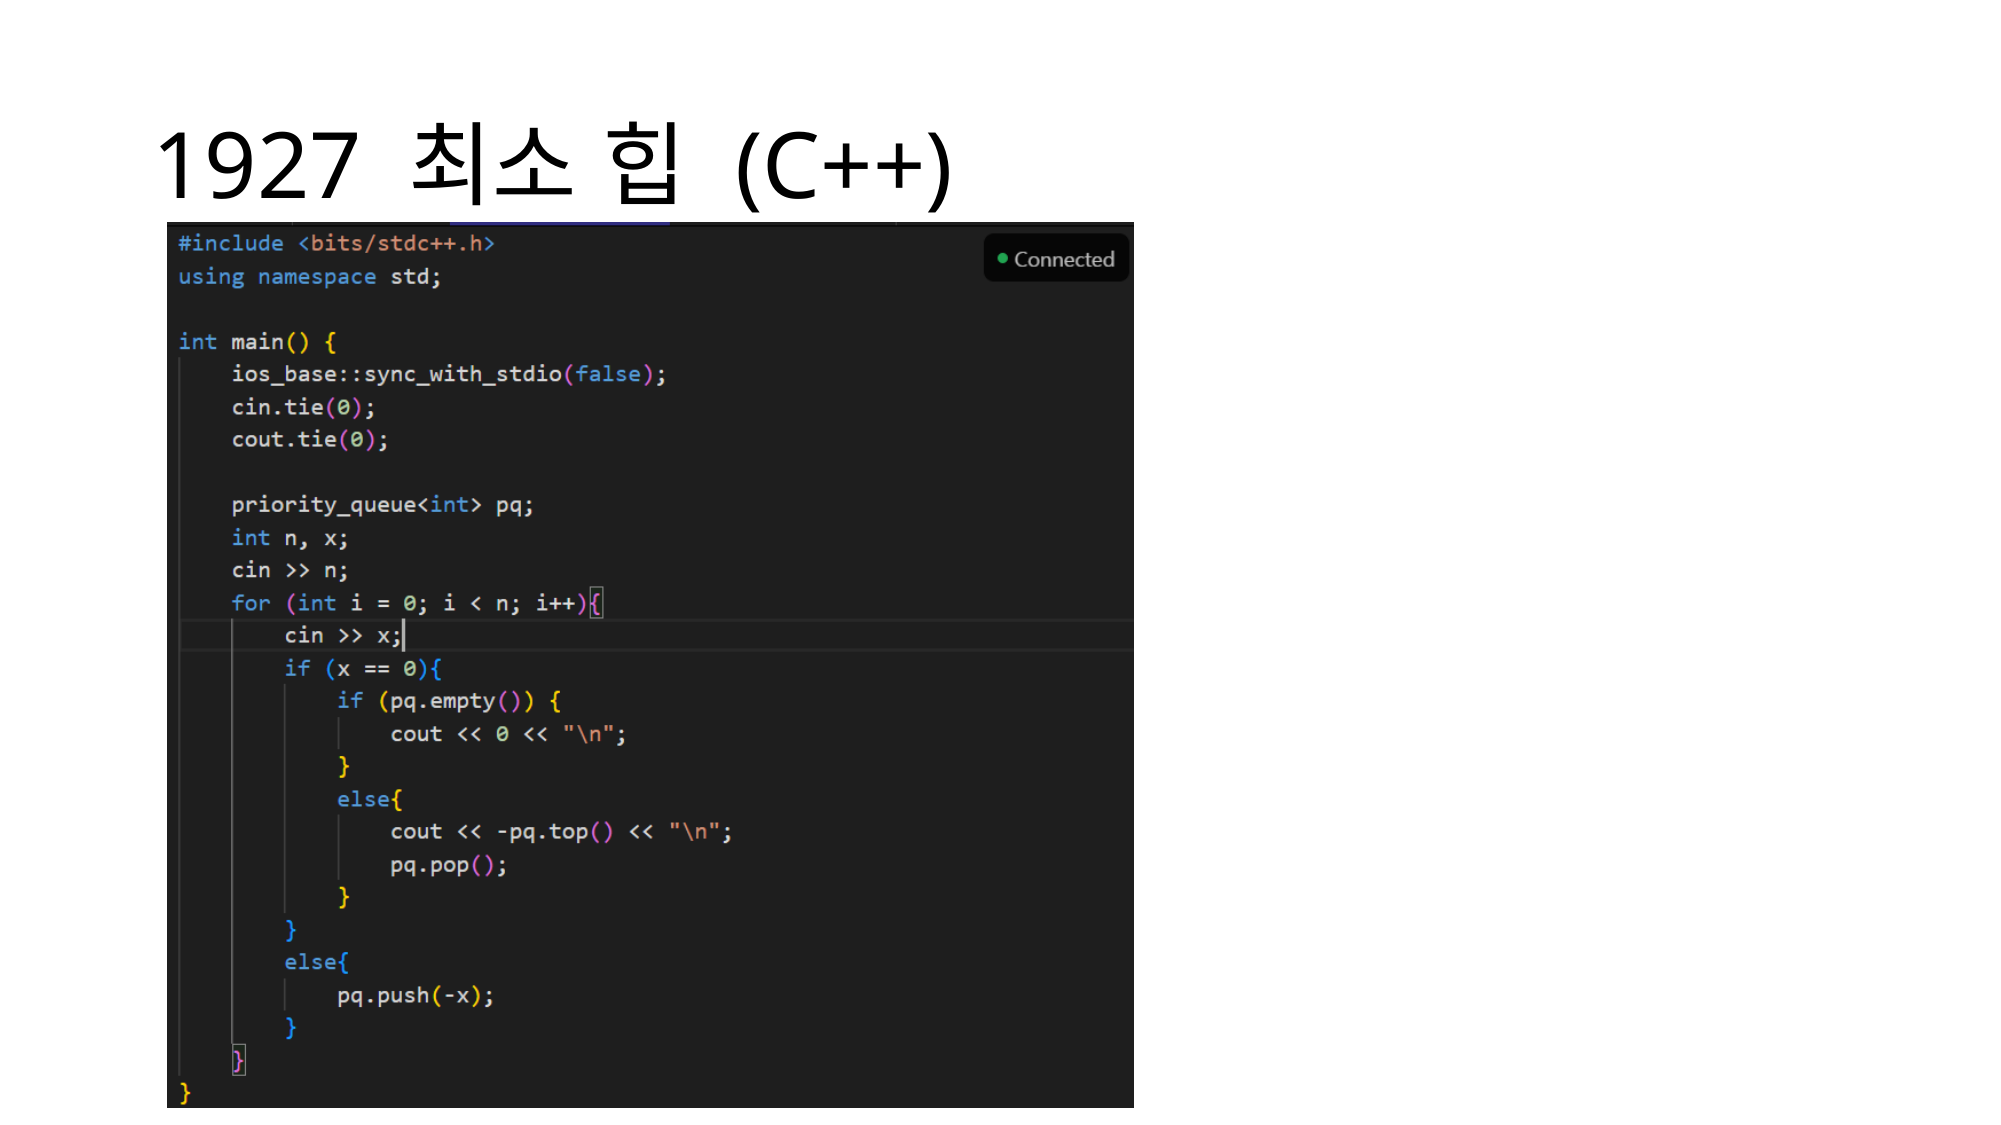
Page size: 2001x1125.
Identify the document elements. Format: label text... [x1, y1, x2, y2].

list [166, 222, 1135, 1109]
title 1927 최소 힙 (C++) [137, 59, 1863, 278]
